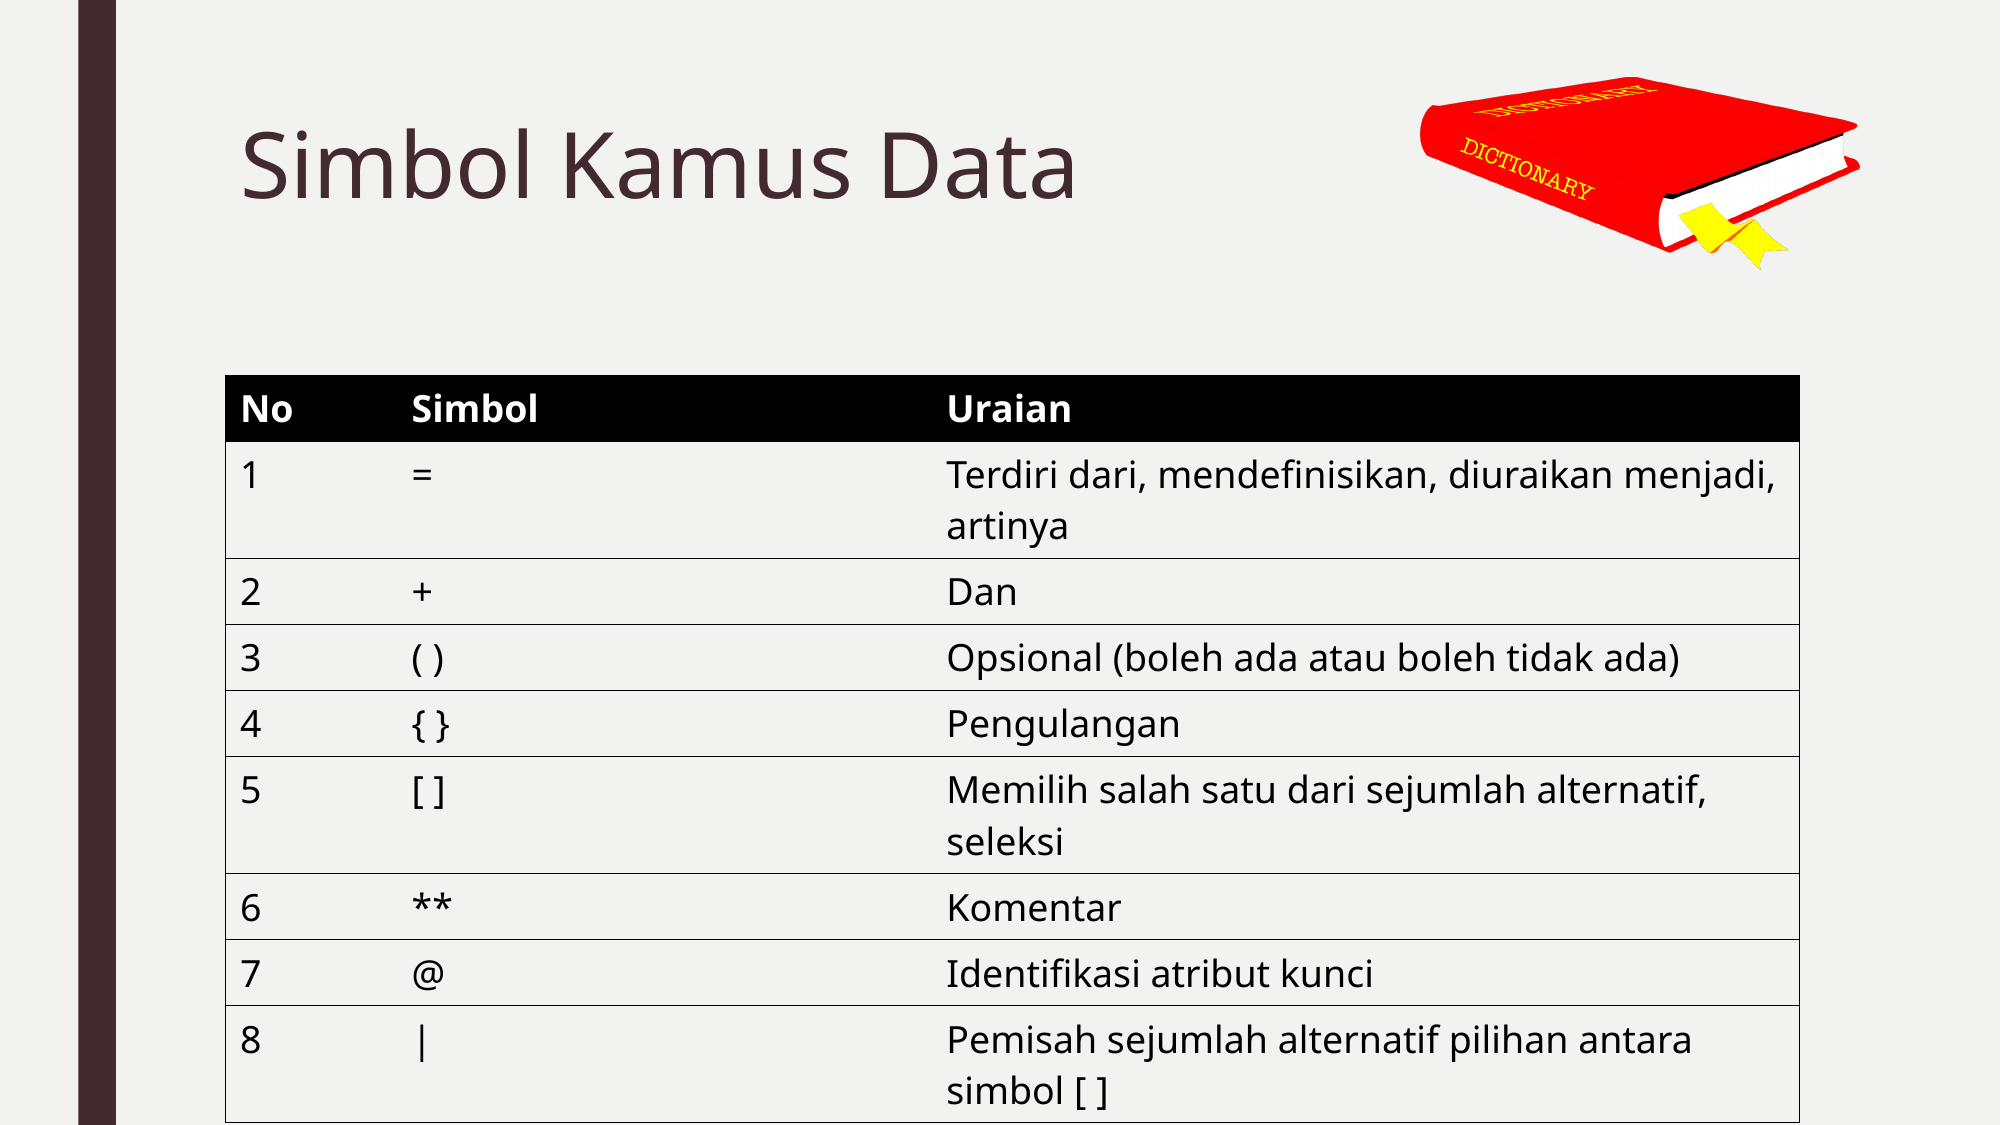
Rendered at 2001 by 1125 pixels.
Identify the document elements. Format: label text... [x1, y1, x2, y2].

table_cell 3 [226, 625, 397, 690]
table_cell Memilih salah satu dari sejumlah alternatif, seleksi [931, 757, 1799, 873]
table_header Simbol [397, 376, 931, 441]
table_cell ( ) [397, 625, 931, 690]
table_cell Komentar [931, 874, 1799, 939]
table_cell + [397, 559, 931, 624]
table_header Uraian [931, 376, 1799, 441]
table_cell Terdiri dari, mendefinisikan, diuraikan menjadi, artinya [931, 442, 1799, 558]
table_cell 7 [226, 940, 397, 1005]
table_cell Dan [931, 559, 1799, 624]
table_cell 8 [226, 1006, 397, 1122]
table_cell Pemisah sejumlah alternatif pilihan antara simbol [ ] [931, 1006, 1799, 1122]
table_cell @ [397, 940, 931, 1005]
table_cell 5 [226, 757, 397, 873]
table_cell { } [397, 691, 931, 756]
table_cell Identifikasi atribut kunci [931, 940, 1799, 1005]
table_cell ** [397, 874, 931, 939]
table_cell | [397, 1006, 931, 1122]
table_cell 6 [226, 874, 397, 939]
table_cell = [397, 442, 931, 558]
table_header No [226, 376, 397, 441]
table_cell 1 [226, 442, 397, 558]
title Simbol Kamus Data [225, 112, 1800, 357]
table_cell [ ] [397, 757, 931, 873]
table_cell Pengulangan [931, 691, 1799, 756]
table_cell 2 [226, 559, 397, 624]
table_cell Opsional (boleh ada atau boleh tidak ada) [931, 625, 1799, 690]
picture [1420, 77, 1860, 270]
table_cell 4 [226, 691, 397, 756]
